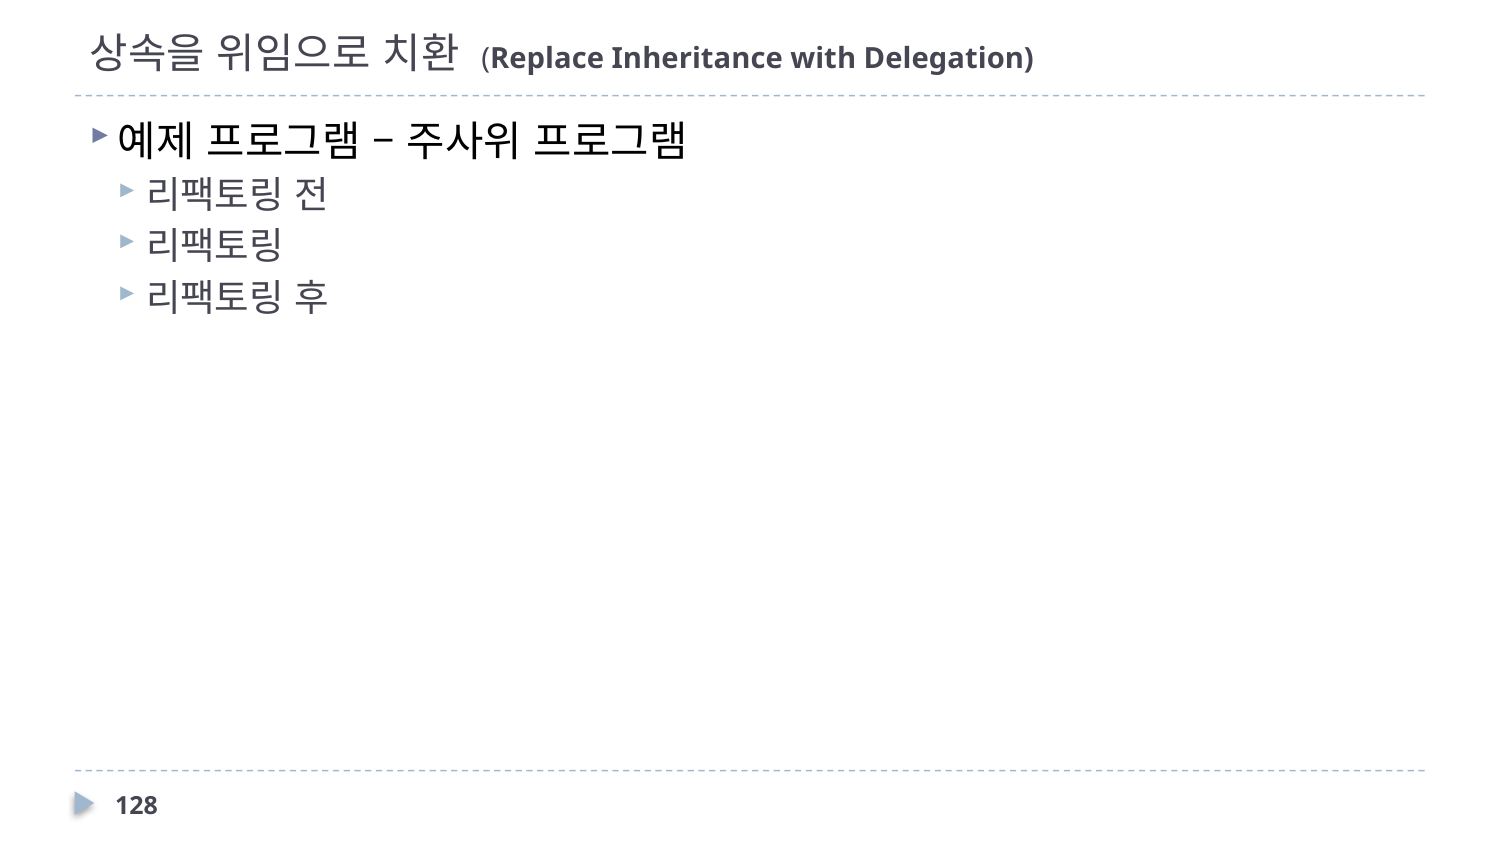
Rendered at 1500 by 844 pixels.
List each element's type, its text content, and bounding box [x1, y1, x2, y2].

list 예제 프로그램 – 주사위 프로그램 리팩토링 전 리팩토링 리팩토링 후 [75, 106, 1425, 758]
slide_number 128 [100, 782, 426, 827]
title 상속을 위임으로 치환 (Replace Inheritance with Delegation) [75, 18, 1425, 85]
